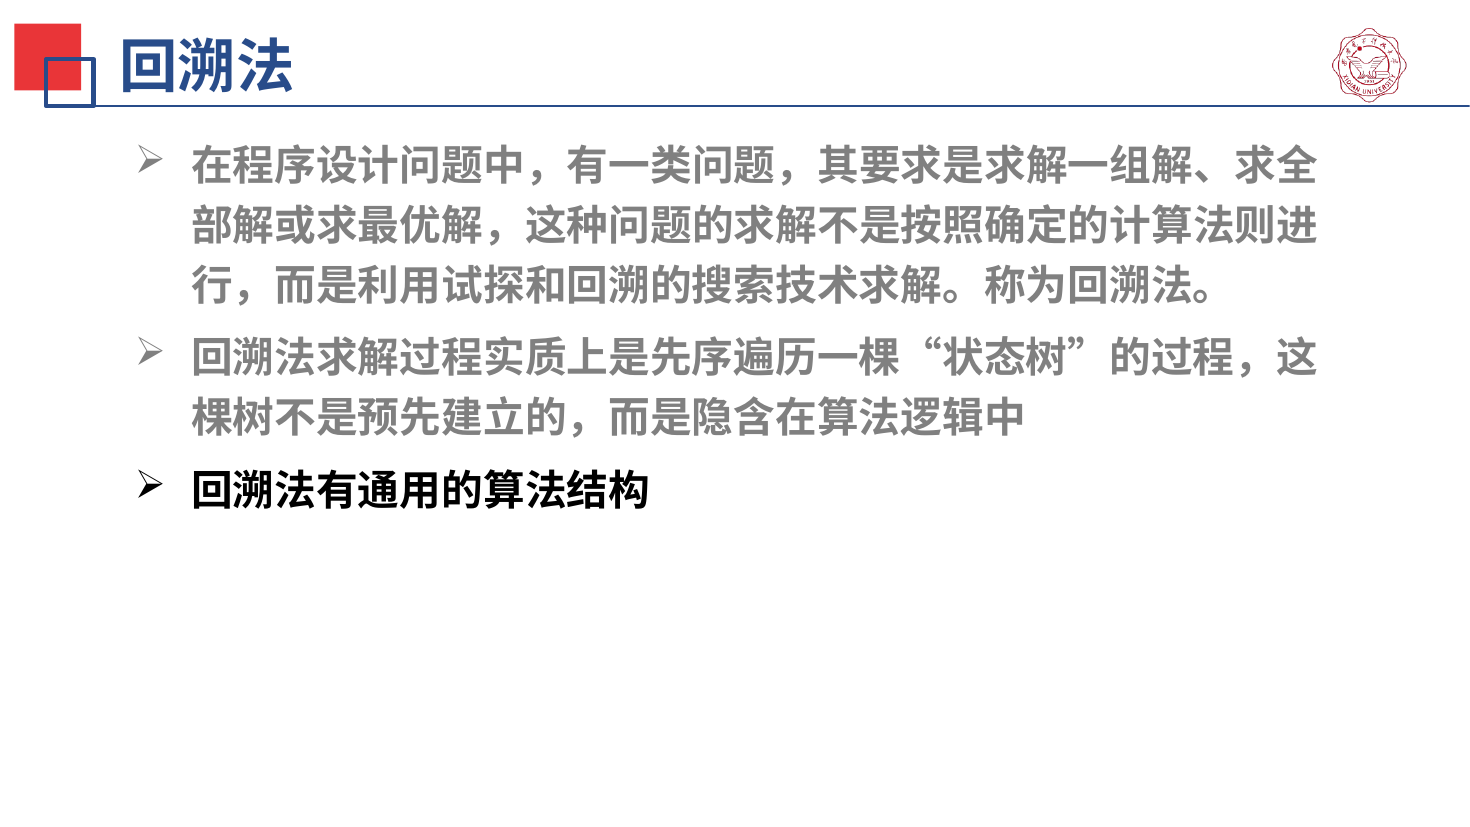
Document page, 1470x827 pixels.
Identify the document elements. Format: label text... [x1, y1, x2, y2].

text_box 在程序设计问题中，有一类问题，其要求是求解一组解、求全部解或求最优解，这种问题的求解不是按照确定的计算法则进行，而是利用试探和回溯的搜索技术求解。称为回溯法。 回溯法求解过程实质上是先序遍历一棵“状态树”的过程，这棵树不是预先建立的，而是隐含在算法逻辑中 回溯法有通用的算法结构 [119, 121, 1336, 650]
text_box [12, 21, 83, 92]
text_box [44, 57, 96, 108]
text_box 回溯法 [108, 23, 1145, 105]
picture [1325, 16, 1421, 105]
